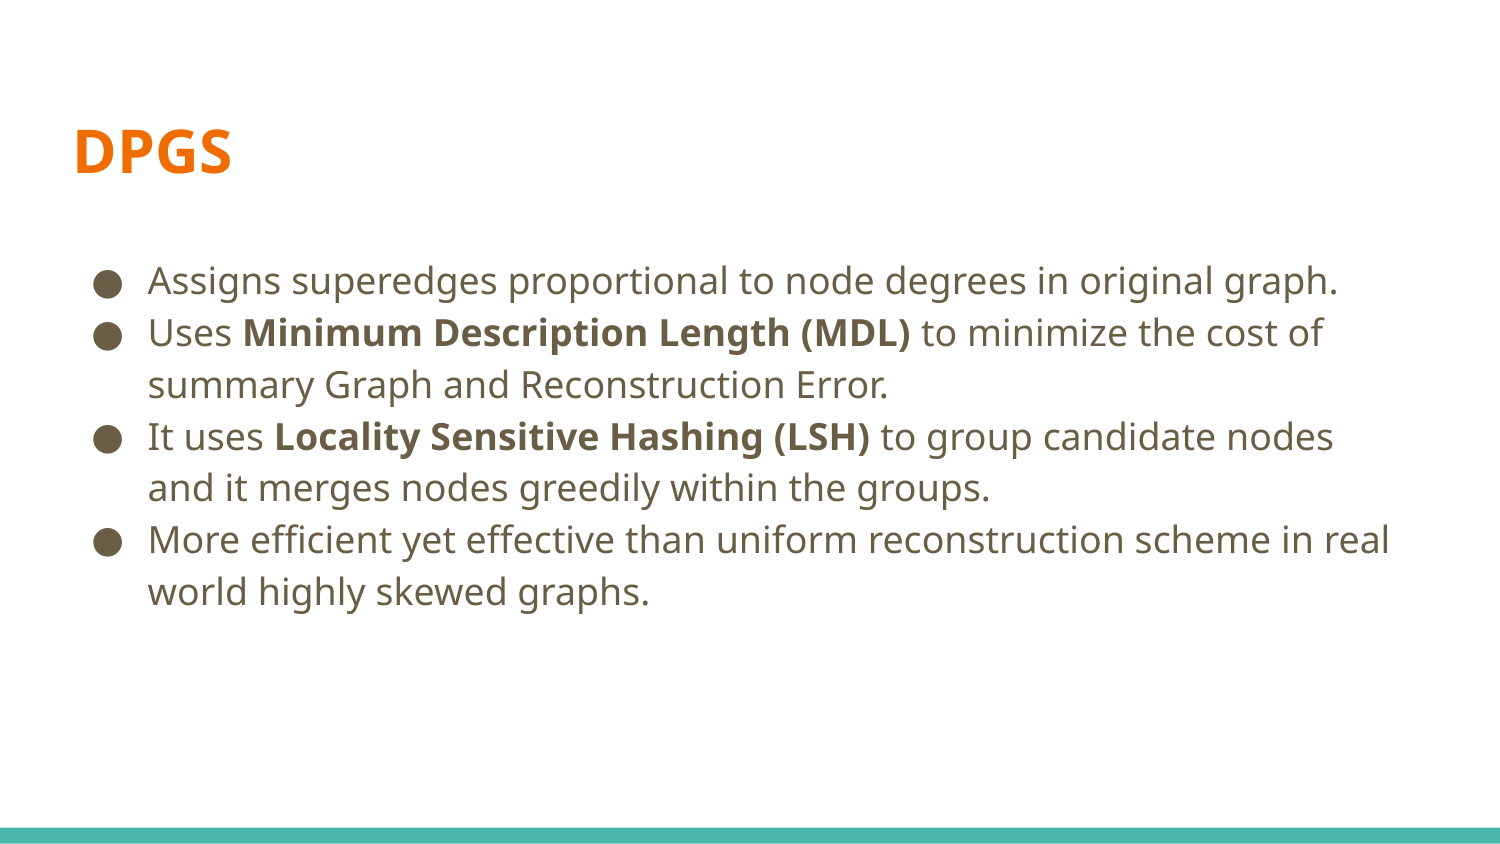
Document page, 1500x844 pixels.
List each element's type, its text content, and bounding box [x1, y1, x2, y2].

list Assigns superedges proportional to node degrees in original graph. Uses Minimum Description Length (MDL) to minimize the cost of summary Graph and Reconstruction Error. It uses Locality Sensitive Hashing (LSH) to group candidate nodes and it merges nodes greedily within the groups. More efficient yet effective than uniform reconstruction scheme in real world highly skewed graphs. [57, 235, 1426, 744]
title DPGS [57, 98, 1368, 215]
